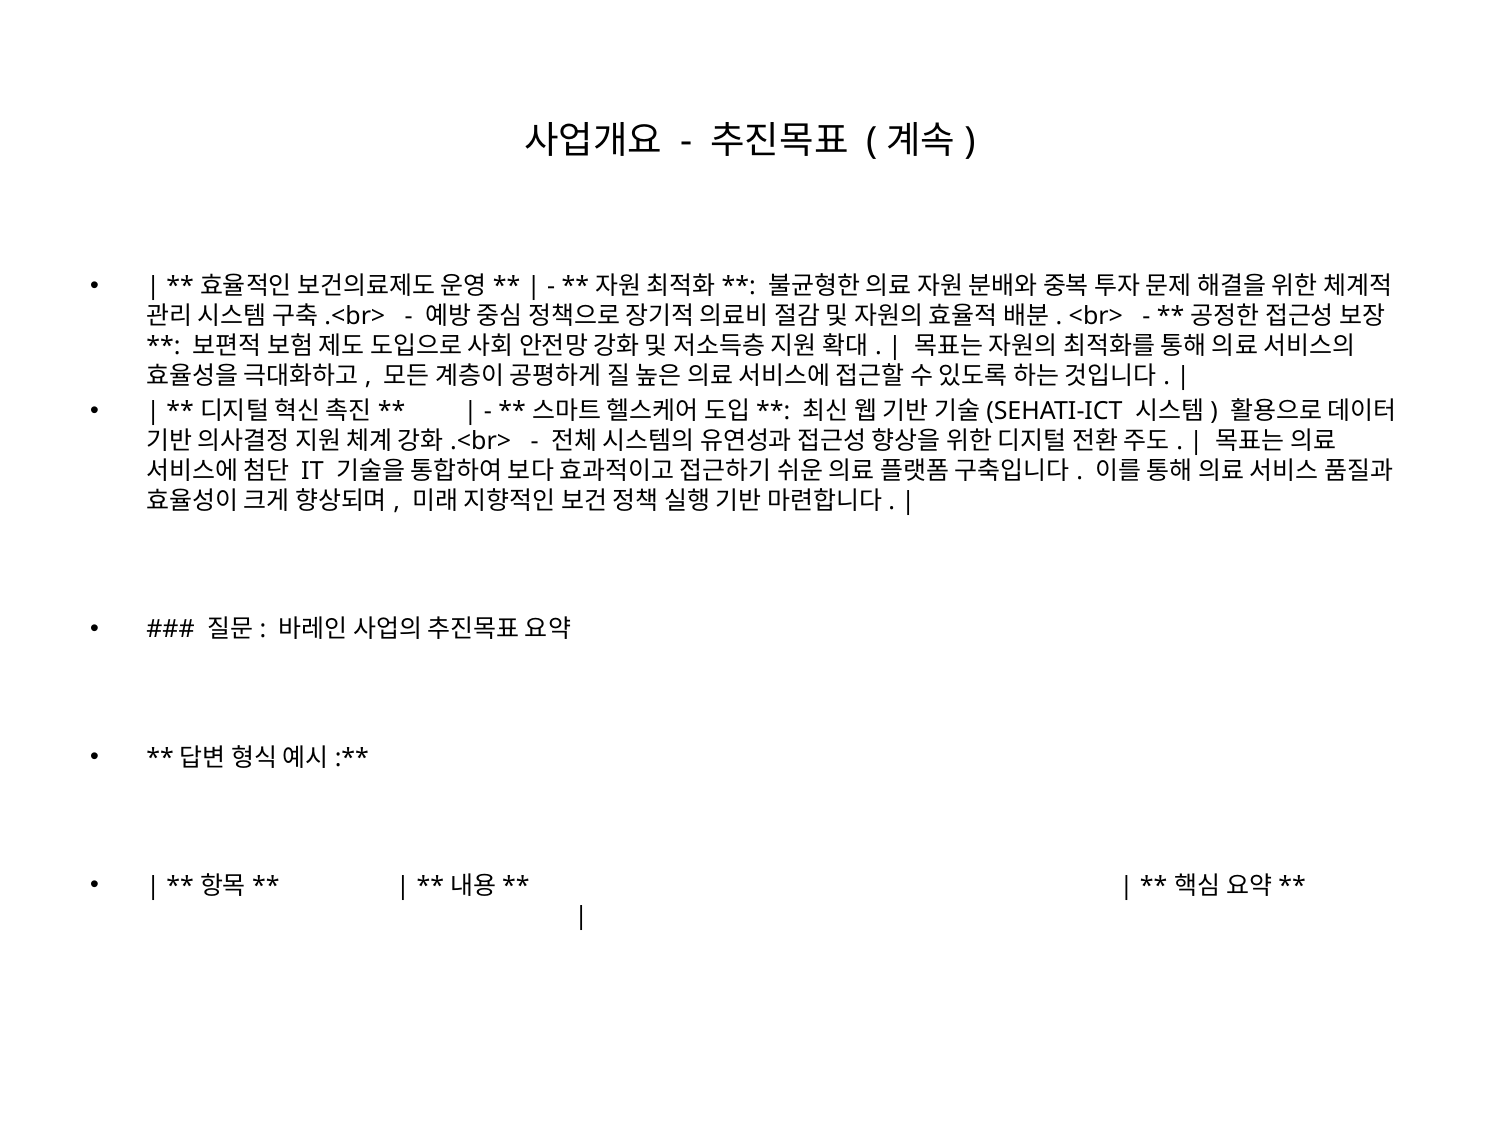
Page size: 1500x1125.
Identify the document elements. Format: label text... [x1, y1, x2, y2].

list | **효율적인 보건의료제도 운영** | - **자원 최적화**: 불균형한 의료 자원 분배와 중복 투자 문제 해결을 위한 체계적 관리 시스템 구축.<br> - 예방 중심 정책으로 장기적 의료비 절감 및 자원의 효율적 배분. <br> - **공정한 접근성 보장**: 보편적 보험 제도 도입으로 사회 안전망 강화 및 저소득층 지원 확대. | 목표는 자원의 최적화를 통해 의료 서비스의 효율성을 극대화하고, 모든 계층이 공평하게 질 높은 의료 서비스에 접근할 수 있도록 하는 것입니다. | | **디지털 혁신 촉진** | - **스마트 헬스케어 도입**: 최신 웹 기반 기술(SEHATI-ICT 시스템) 활용으로 데이터 기반 의사결정 지원 체계 강화.<br> - 전체 시스템의 유연성과 접근성 향상을 위한 디지털 전환 주도. | 목표는 의료 서비스에 첨단 IT 기술을 통합하여 보다 효과적이고 접근하기 쉬운 의료 플랫폼 구축입니다. 이를 통해 의료 서비스 품질과 효율성이 크게 향상되며, 미래 지향적인 보건 정책 실행 기반 마련합니다. | ### 질문: 바레인 사업의 추진목표 요약 **답변 형식 예시:** | **항목** | **내용** | **핵심 요약** | [75, 262, 1425, 1005]
title 사업개요 - 추진목표 (계속) [75, 45, 1425, 233]
